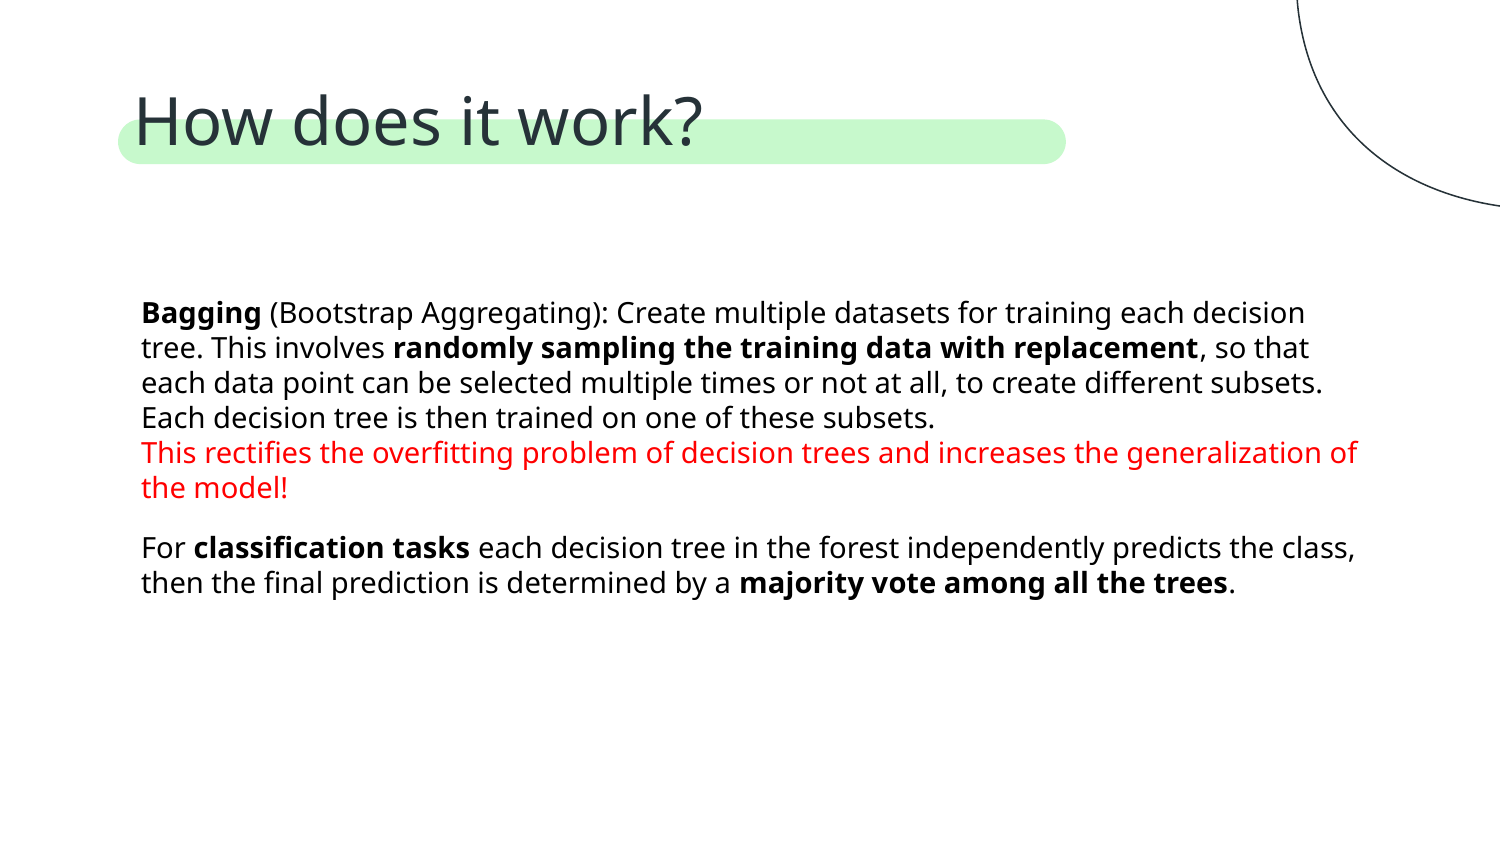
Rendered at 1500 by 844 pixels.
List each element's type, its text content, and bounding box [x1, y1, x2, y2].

text_box Bagging (Bootstrap Aggregating): Create multiple datasets for training each decision tree. This involves randomly sampling the training data with replacement, so that each data point can be selected multiple times or not at all, to create different subsets. Each decision tree is then trained on one of these subsets. This rectifies the overfitting problem of decision trees and increases the generalization of the model! For classification tasks each decision tree in the forest independently predicts the class, then the final prediction is determined by a majority vote among all the trees. [126, 286, 1374, 607]
title How does it work? [118, 63, 1382, 165]
